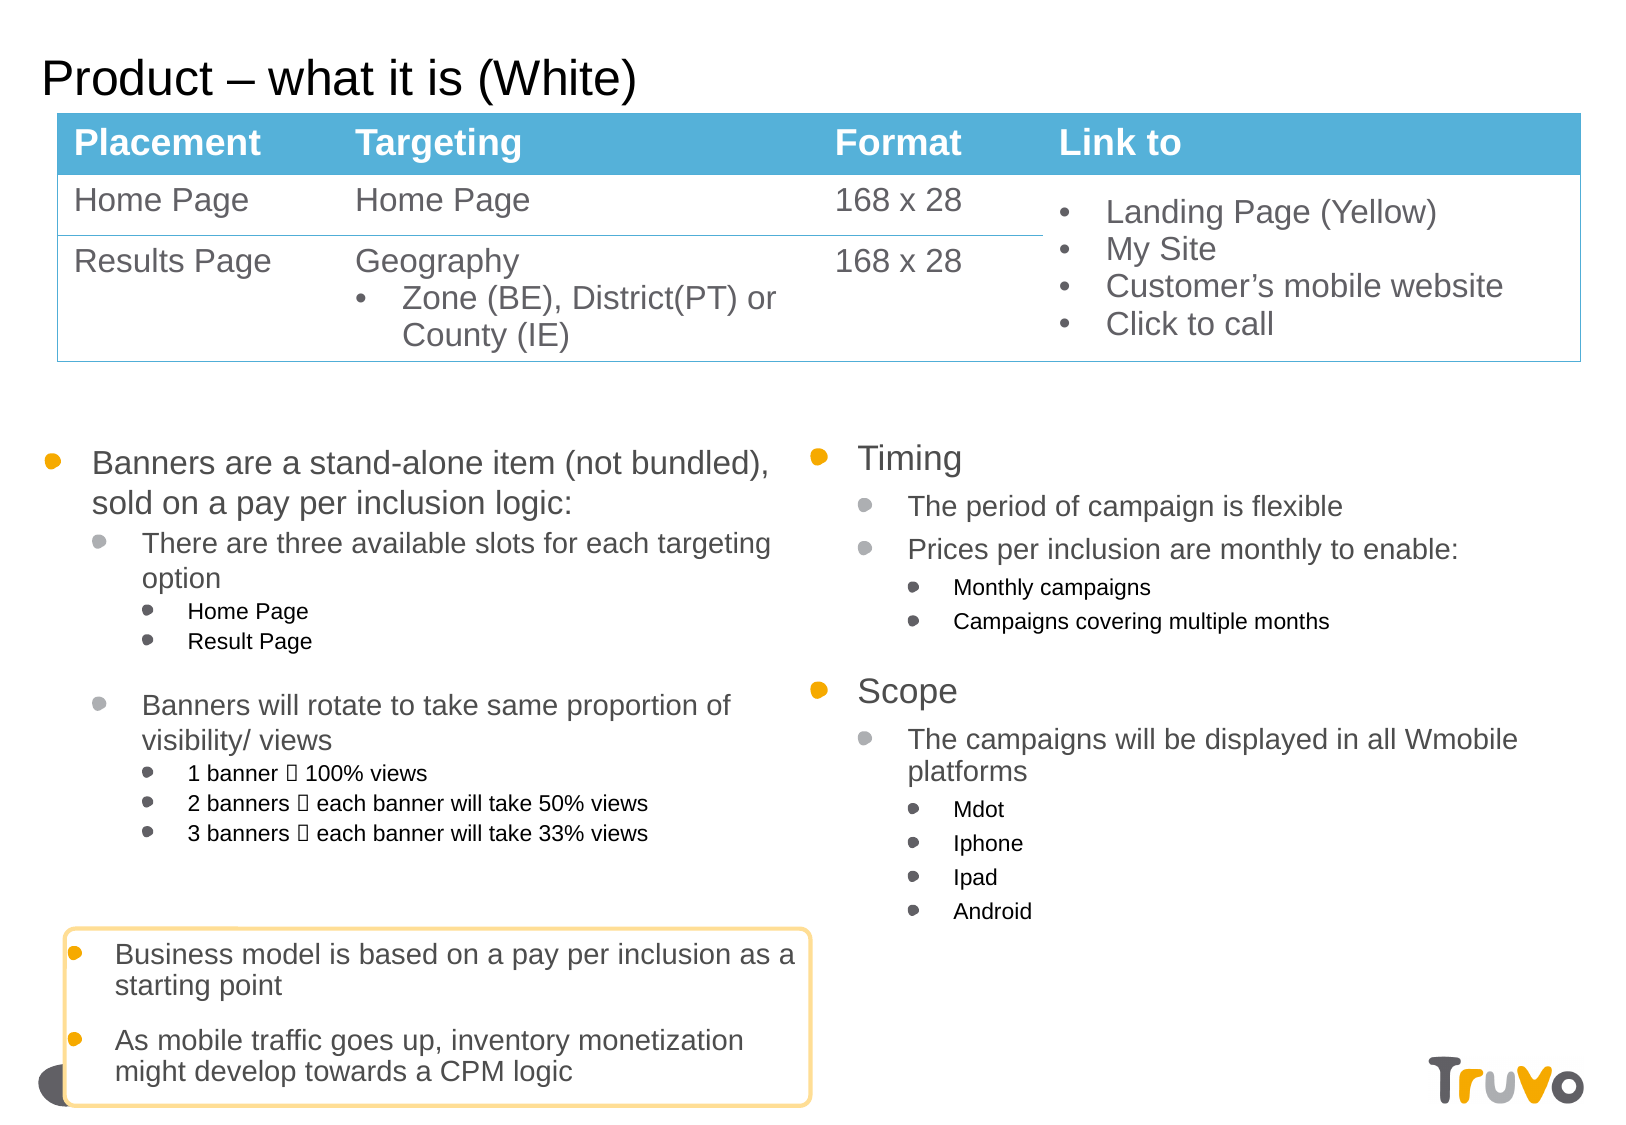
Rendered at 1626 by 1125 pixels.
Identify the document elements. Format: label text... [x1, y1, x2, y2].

table_cell Geography Zone (BE), District(PT) or County (IE) [339, 236, 819, 361]
table_cell Home Page [339, 175, 819, 235]
title Product – what it is (White) [40, 14, 1402, 145]
table_header Placement [58, 114, 339, 174]
text_box Timing The period of campaign is flexible Prices per inclusion are monthly to enable: Monthly campaigns Campaigns covering multiple months Scope The campaigns will be displayed in all Wmobile platforms Mdot Iphone Ipad Android [810, 432, 1582, 812]
table_header Targeting [339, 114, 819, 174]
table_cell Home Page [58, 175, 339, 235]
list Banners are a stand-alone item (not bundled), sold on a pay per inclusion logic: There are three available slots for each targeting option Home Page Result Page Banners will rotate to take same proportion of visibility/ views 1 banner  100% views 2 banners  each banner will take 50% views 3 banners  each banner will take 33% views [44, 433, 775, 941]
table_cell Landing Page (Yellow) My Site Customer’s mobile website Click to call [1043, 175, 1580, 361]
picture [1428, 1056, 1584, 1104]
text_box Business model is based on a pay per inclusion as a starting point As mobile traffic goes up, inventory monetization might develop towards a CPM logic [62, 926, 813, 1108]
table_header Format [819, 114, 1043, 174]
table_cell Results Page [58, 236, 339, 361]
table_cell 168 x 28 [819, 175, 1043, 235]
table_cell 168 x 28 [819, 236, 1043, 361]
table_header Link to [1043, 114, 1580, 174]
